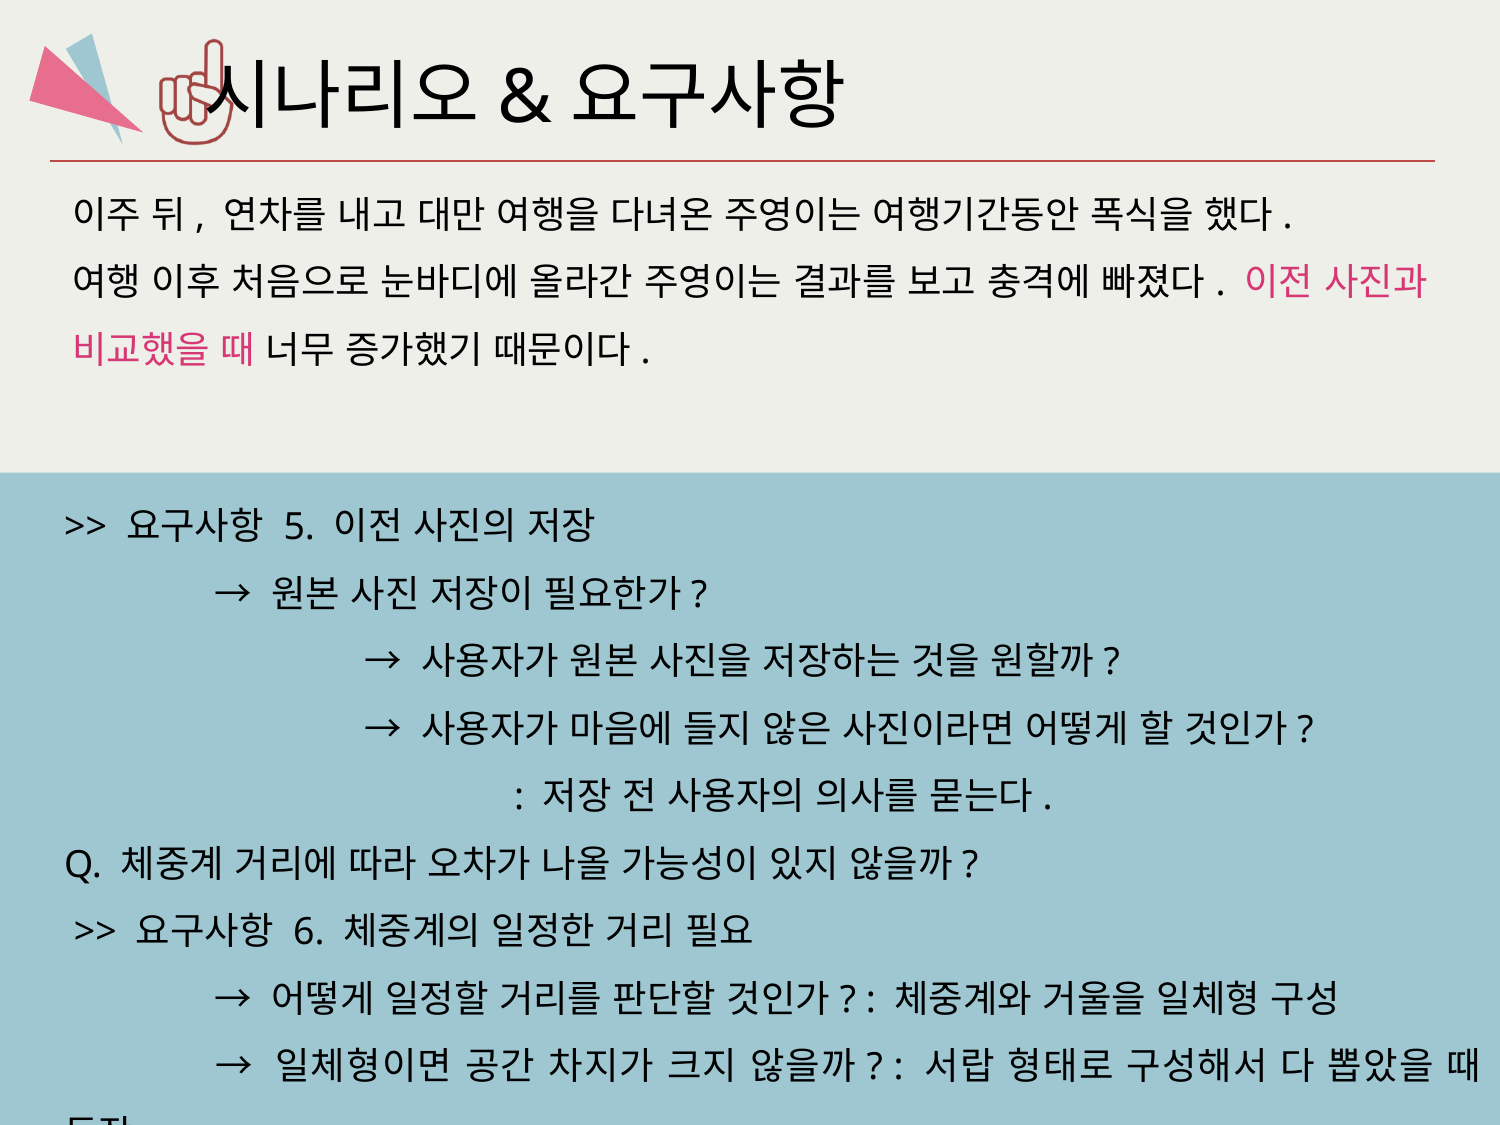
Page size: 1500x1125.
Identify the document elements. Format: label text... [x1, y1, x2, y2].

text_box >> 요구사항 5. 이전 사진의 저장 → 원본 사진 저장이 필요한가? → 사용자가 원본 사진을 저장하는 것을 원할까? → 사용자가 마음에 들지 않은 사진이라면 어떻게 할 것인가? : 저장 전 사용자의 의사를 묻는다. Q. 체중계 거리에 따라 오차가 나올 가능성이 있지 않을까? >> 요구사항 6. 체중계의 일정한 거리 필요 → 어떻게 일정할 거리를 판단할 것인가? : 체중계와 거울을 일체형 구성 → 일체형이면 공간 차지가 크지 않을까? : 서랍 형태로 구성해서 다 뽑았을 때 동작 [49, 472, 1497, 1125]
text_box 이주 뒤, 연차를 내고 대만 여행을 다녀온 주영이는 여행기간동안 폭식을 했다. 여행 이후 처음으로 눈바디에 올라간 주영이는 결과를 보고 충격에 빠졌다. 이전 사진과 비교했을 때 너무 증가했기 때문이다. [57, 160, 1443, 379]
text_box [34, 33, 128, 146]
picture [0, 0, 1500, 470]
text_box 시나리오&요구사항 [263, 39, 862, 145]
text_box [0, 470, 1500, 1125]
